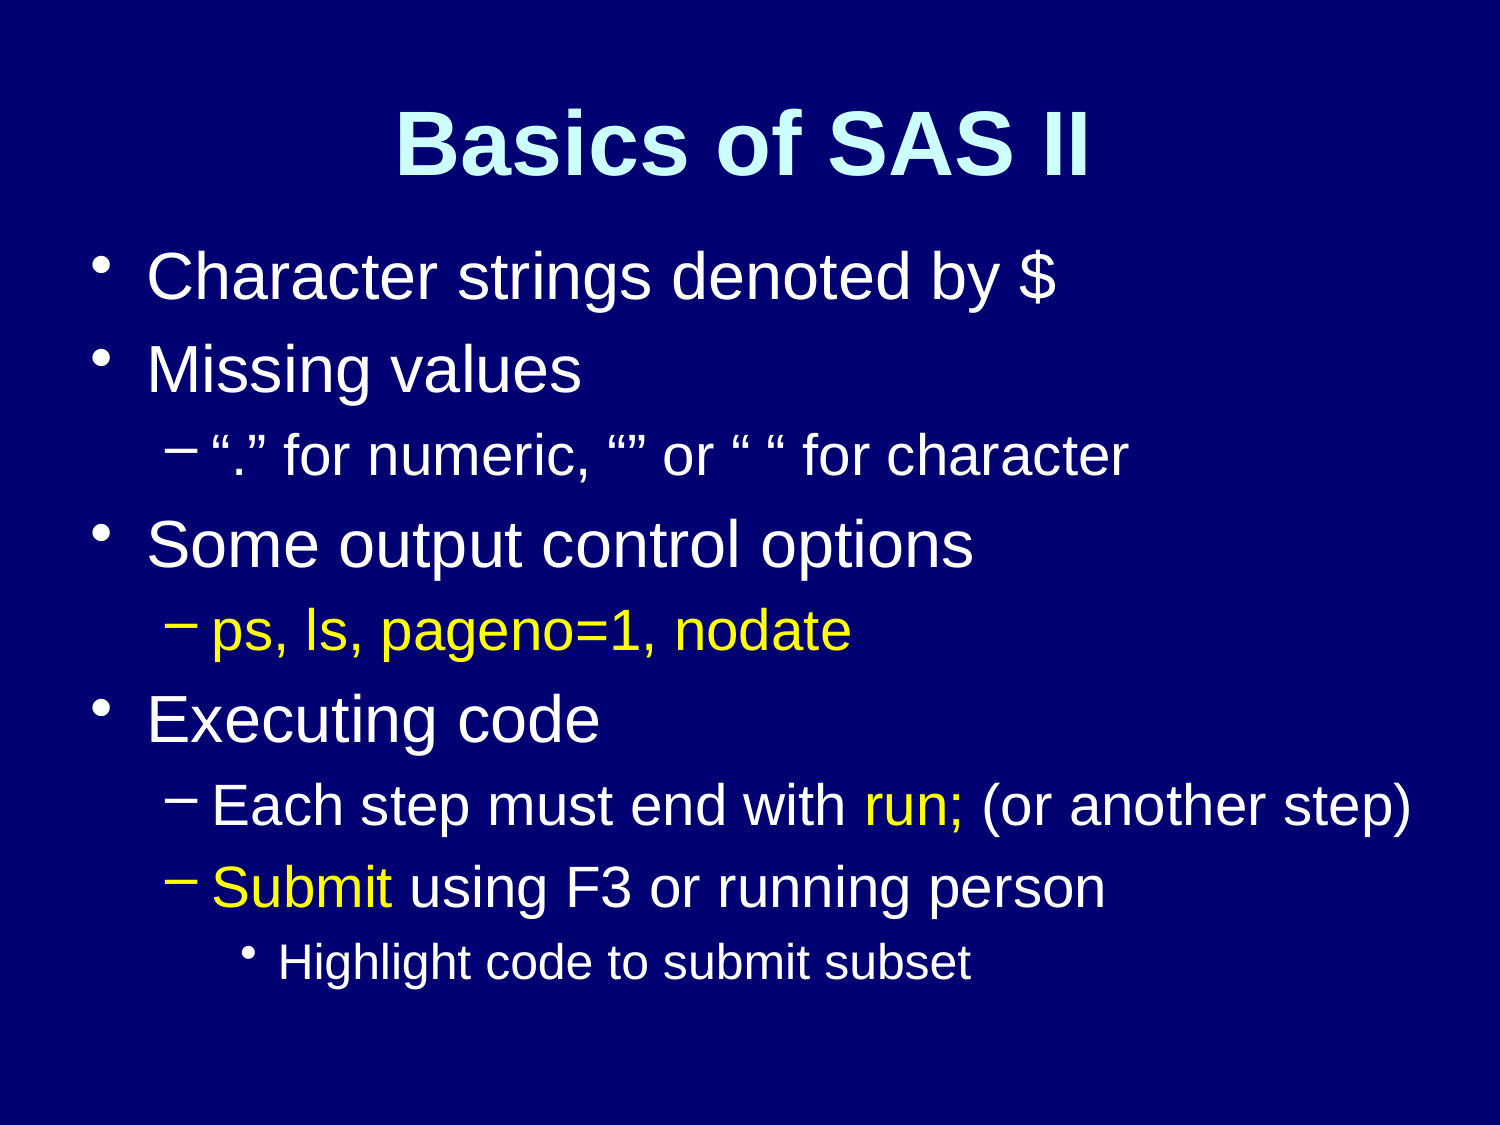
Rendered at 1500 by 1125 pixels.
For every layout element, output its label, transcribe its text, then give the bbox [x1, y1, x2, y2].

title Basics of SAS II [24, 44, 1463, 233]
list Character strings denoted by $ Missing values “.” for numeric, “” or “ “ for character Some output control options ps, ls, pageno=1, nodate Executing code Each step must end with run; (or another step) Submit using F3 or running person Highlight code to submit subset [74, 224, 1476, 1101]
